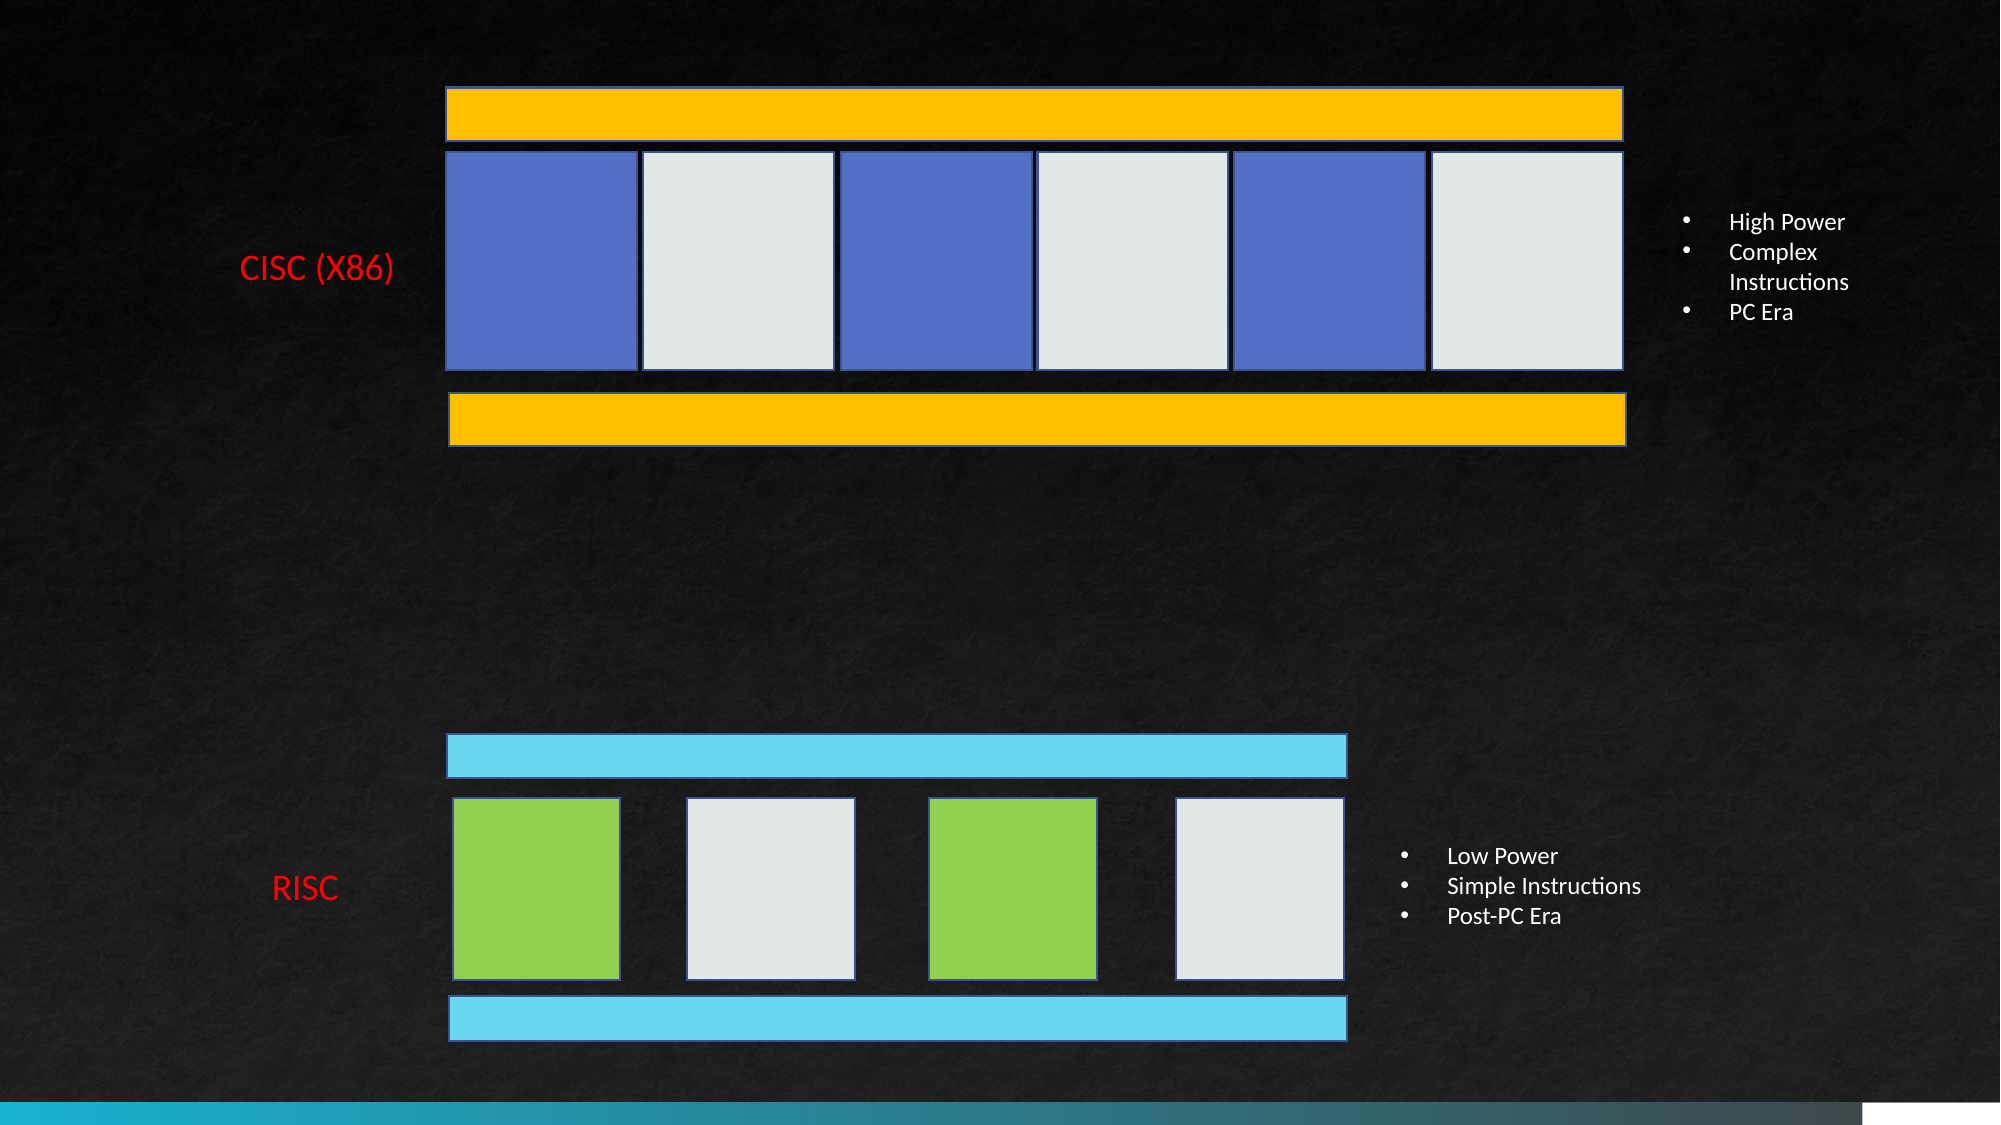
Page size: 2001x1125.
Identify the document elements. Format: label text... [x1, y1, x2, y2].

text_box [1036, 151, 1229, 371]
text_box [445, 151, 638, 371]
text_box [446, 733, 1348, 779]
text_box [448, 392, 1627, 447]
text_box [840, 151, 1033, 371]
text_box Low Power Simple Instructions Post-PC Era [1385, 832, 1668, 938]
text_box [219, 1103, 225, 1125]
text_box [452, 797, 621, 981]
text_box [1233, 151, 1426, 371]
text_box [686, 797, 856, 981]
text_box [1431, 151, 1624, 371]
text_box CISC (X86) [225, 235, 424, 296]
text_box High Power Complex Instructions PC Era [1667, 197, 1950, 333]
picture [0, 0, 2000, 1103]
text_box [642, 151, 835, 371]
text_box RISC [257, 855, 357, 915]
text_box [445, 86, 1624, 142]
text_box [448, 995, 1348, 1042]
text_box [1175, 797, 1345, 981]
text_box [928, 797, 1098, 981]
